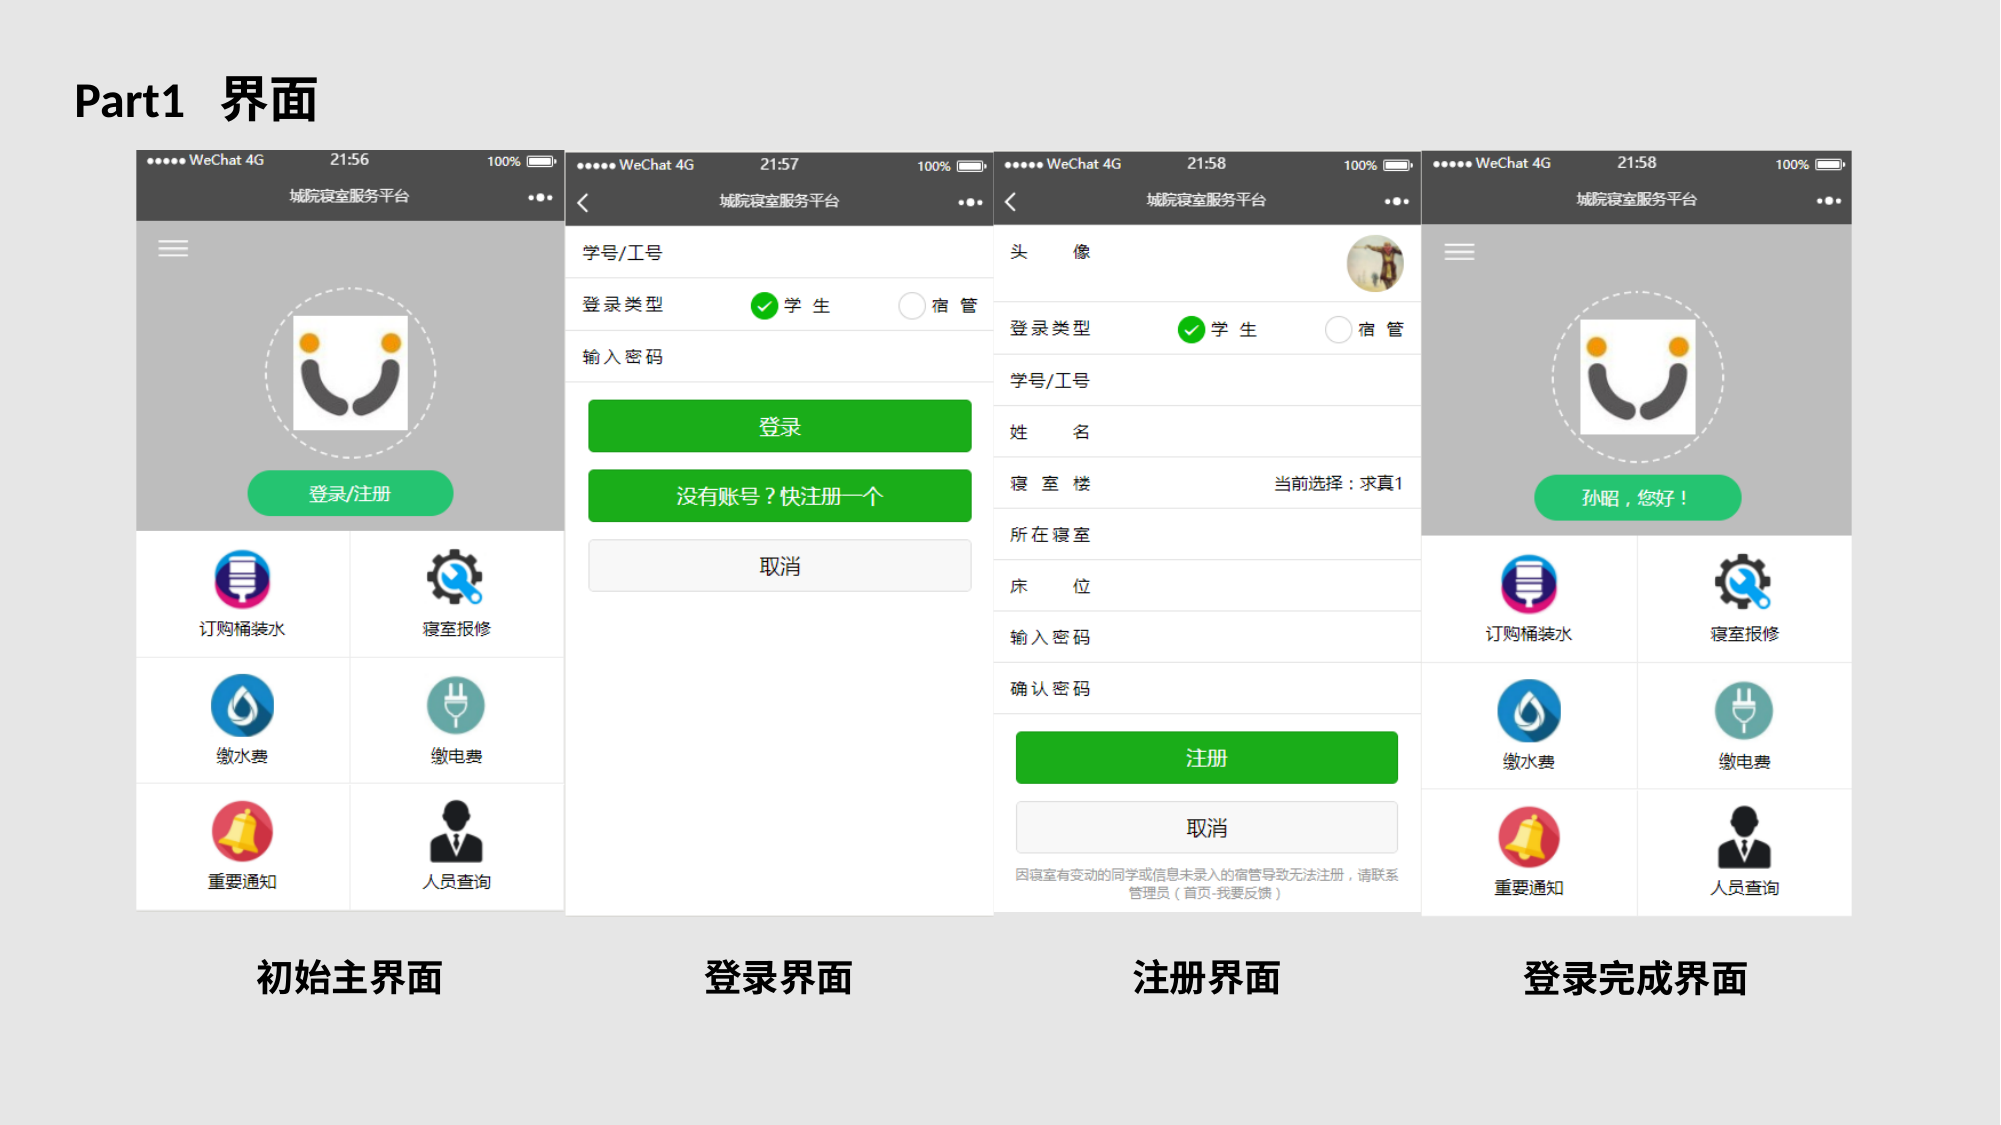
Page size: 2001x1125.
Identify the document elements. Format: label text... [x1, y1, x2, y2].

text_box 登录界面 [611, 946, 948, 1007]
picture [136, 150, 1852, 918]
text_box 注册界面 [1039, 946, 1376, 1007]
text_box 登录完成界面 [1467, 947, 1805, 1007]
text_box Part1 界面 [59, 59, 461, 135]
text_box 初始主界面 [182, 946, 519, 1007]
